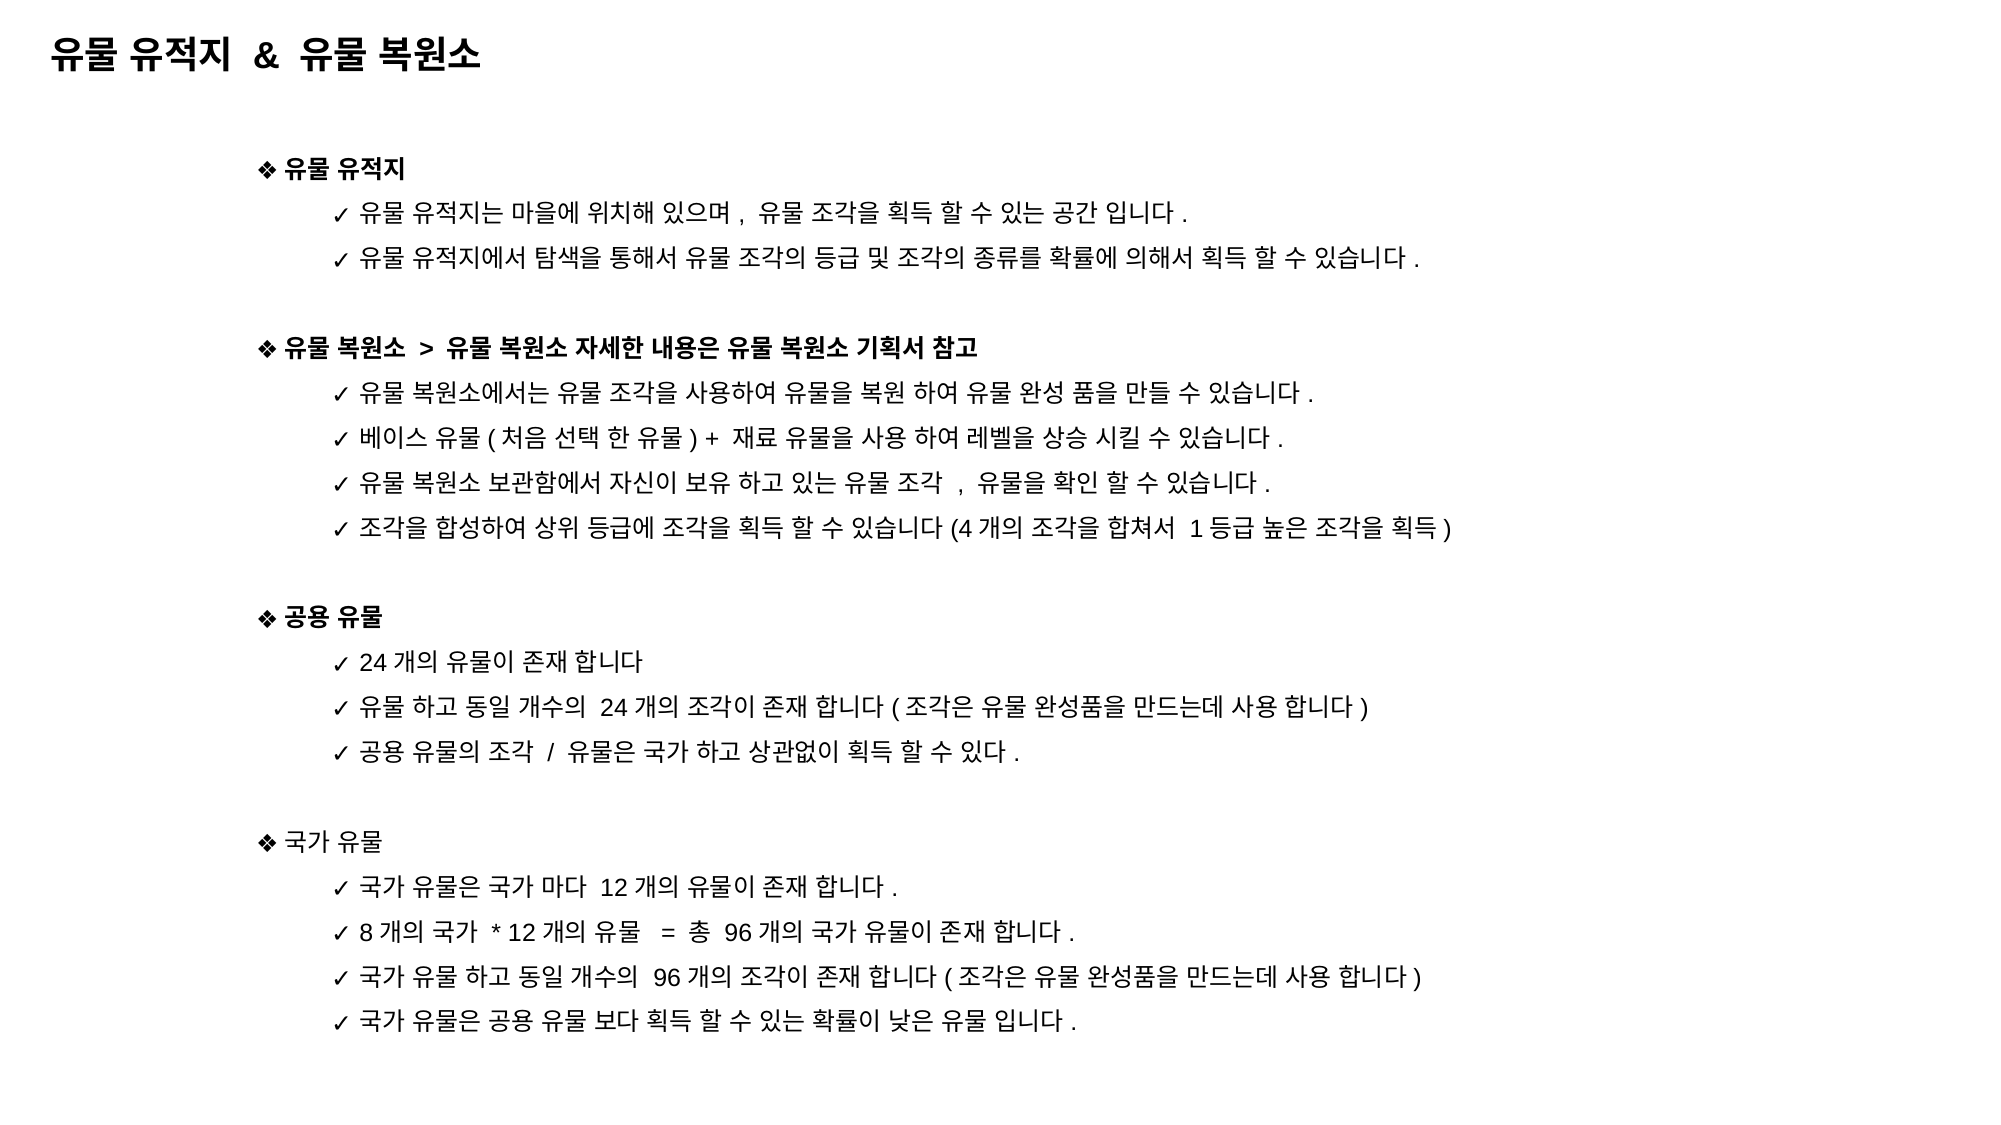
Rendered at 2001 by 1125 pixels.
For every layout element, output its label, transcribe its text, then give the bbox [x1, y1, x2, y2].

text_box 유물 유적지 유물 유적지는 마을에 위치해 있으며, 유물 조각을 획득 할 수 있는 공간 입니다. 유물 유적지에서 탐색을 통해서 유물 조각의 등급 및 조각의 종류를 확률에 의해서 획득 할 수 있습니다. 유물 복원소 > 유물 복원소 자세한 내용은 유물 복원소 기획서 참고 유물 복원소에서는 유물 조각을 사용하여 유물을 복원 하여 유물 완성 품을 만들 수 있습니다. 베이스 유물(처음 선택 한 유물) + 재료 유물을 사용 하여 레벨을 상승 시킬 수 있습니다. 유물 복원소 보관함에서 자신이 보유 하고 있는 유물 조각 , 유물을 확인 할 수 있습니다. 조각을 합성하여 상위 등급에 조각을 획득 할 수 있습니다(4개의 조각을 합쳐서 1등급 높은 조각을 획득) 공용 유물 24개의 유물이 존재 합니다 유물 하고 동일 개수의 24개의 조각이 존재 합니다(조각은 유물 완성품을 만드는데 사용 합니다) 공용 유물의 조각 / 유물은 국가 하고 상관없이 획득 할 수 있다. 국가 유물 국가 유물은 국가 마다 12개의 유물이 존재 합니다. 8개의 국가 * 12개의 유물 = 총 96개의 국가 유물이 존재 합니다. 국가 유물 하고 동일 개수의 96개의 조각이 존재 합니다(조각은 유물 완성품을 만드는데 사용 합니다) 국가 유물은 공용 유물 보다 획득 할 수 있는 확률이 낮은 유물 입니다. [166, 100, 1875, 1071]
text_box 유물 유적지 & 유물 복원소 [35, 23, 531, 84]
